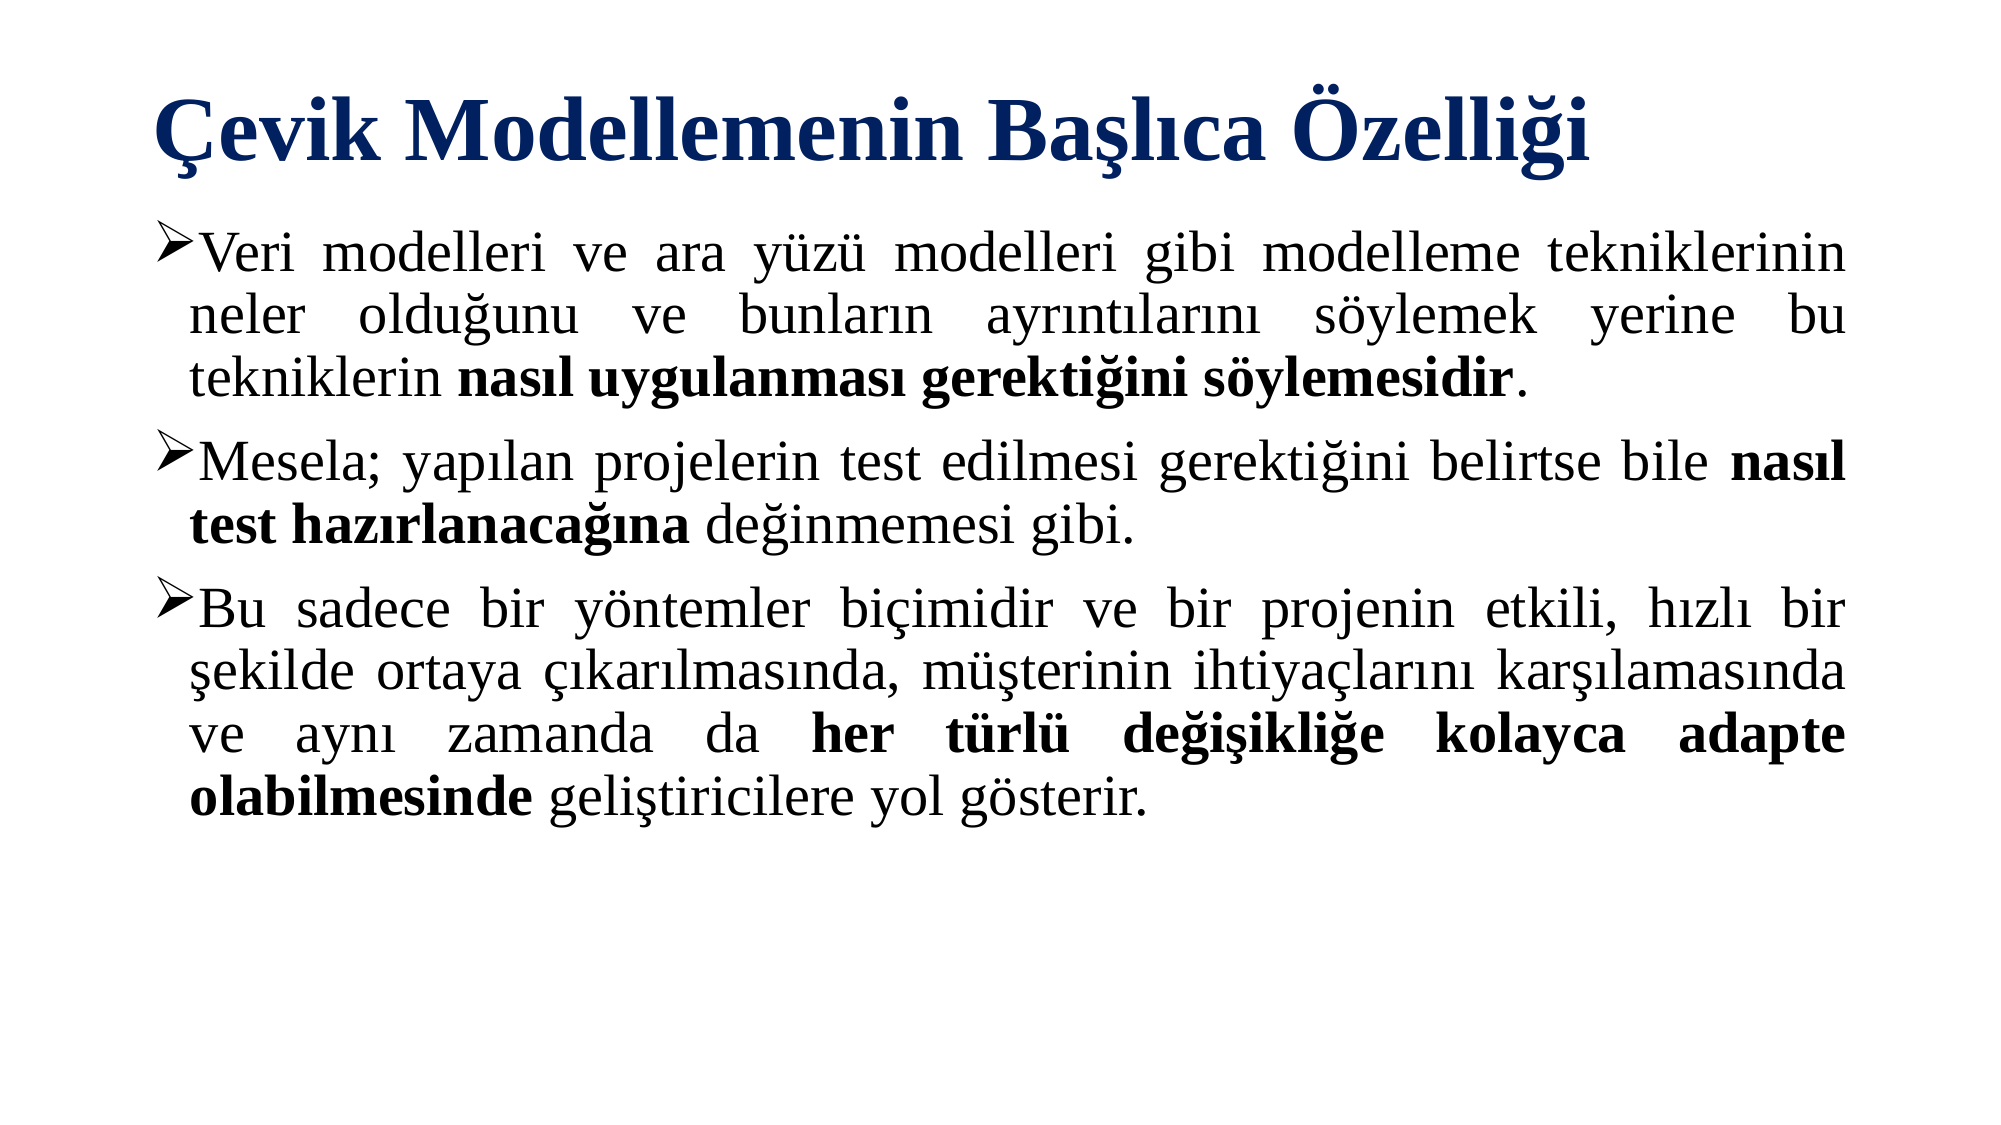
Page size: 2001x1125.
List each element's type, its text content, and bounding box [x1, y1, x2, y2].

list Veri modelleri ve ara yüzü modelleri gibi modelleme tekniklerinin neler olduğunu ve bunların ayrıntılarını söylemek yerine bu tekniklerin nasıl uygulanması gerektiğini söylemesidir. Mesela; yapılan projelerin test edilmesi gerektiğini belirtse bile nasıl test hazırlanacağına değinmemesi gibi. Bu sadece bir yöntemler biçimidir ve bir projenin etkili, hızlı bir şekilde ortaya çıkarılmasında, müşterinin ihtiyaçlarını karşılamasında ve aynı zamanda da her türlü değişikliğe kolayca adapte olabilmesinde geliştiricilere yol gösterir. [137, 213, 1863, 1014]
title Çevik Modellemenin Başlıca Özelliği [137, 59, 1863, 202]
